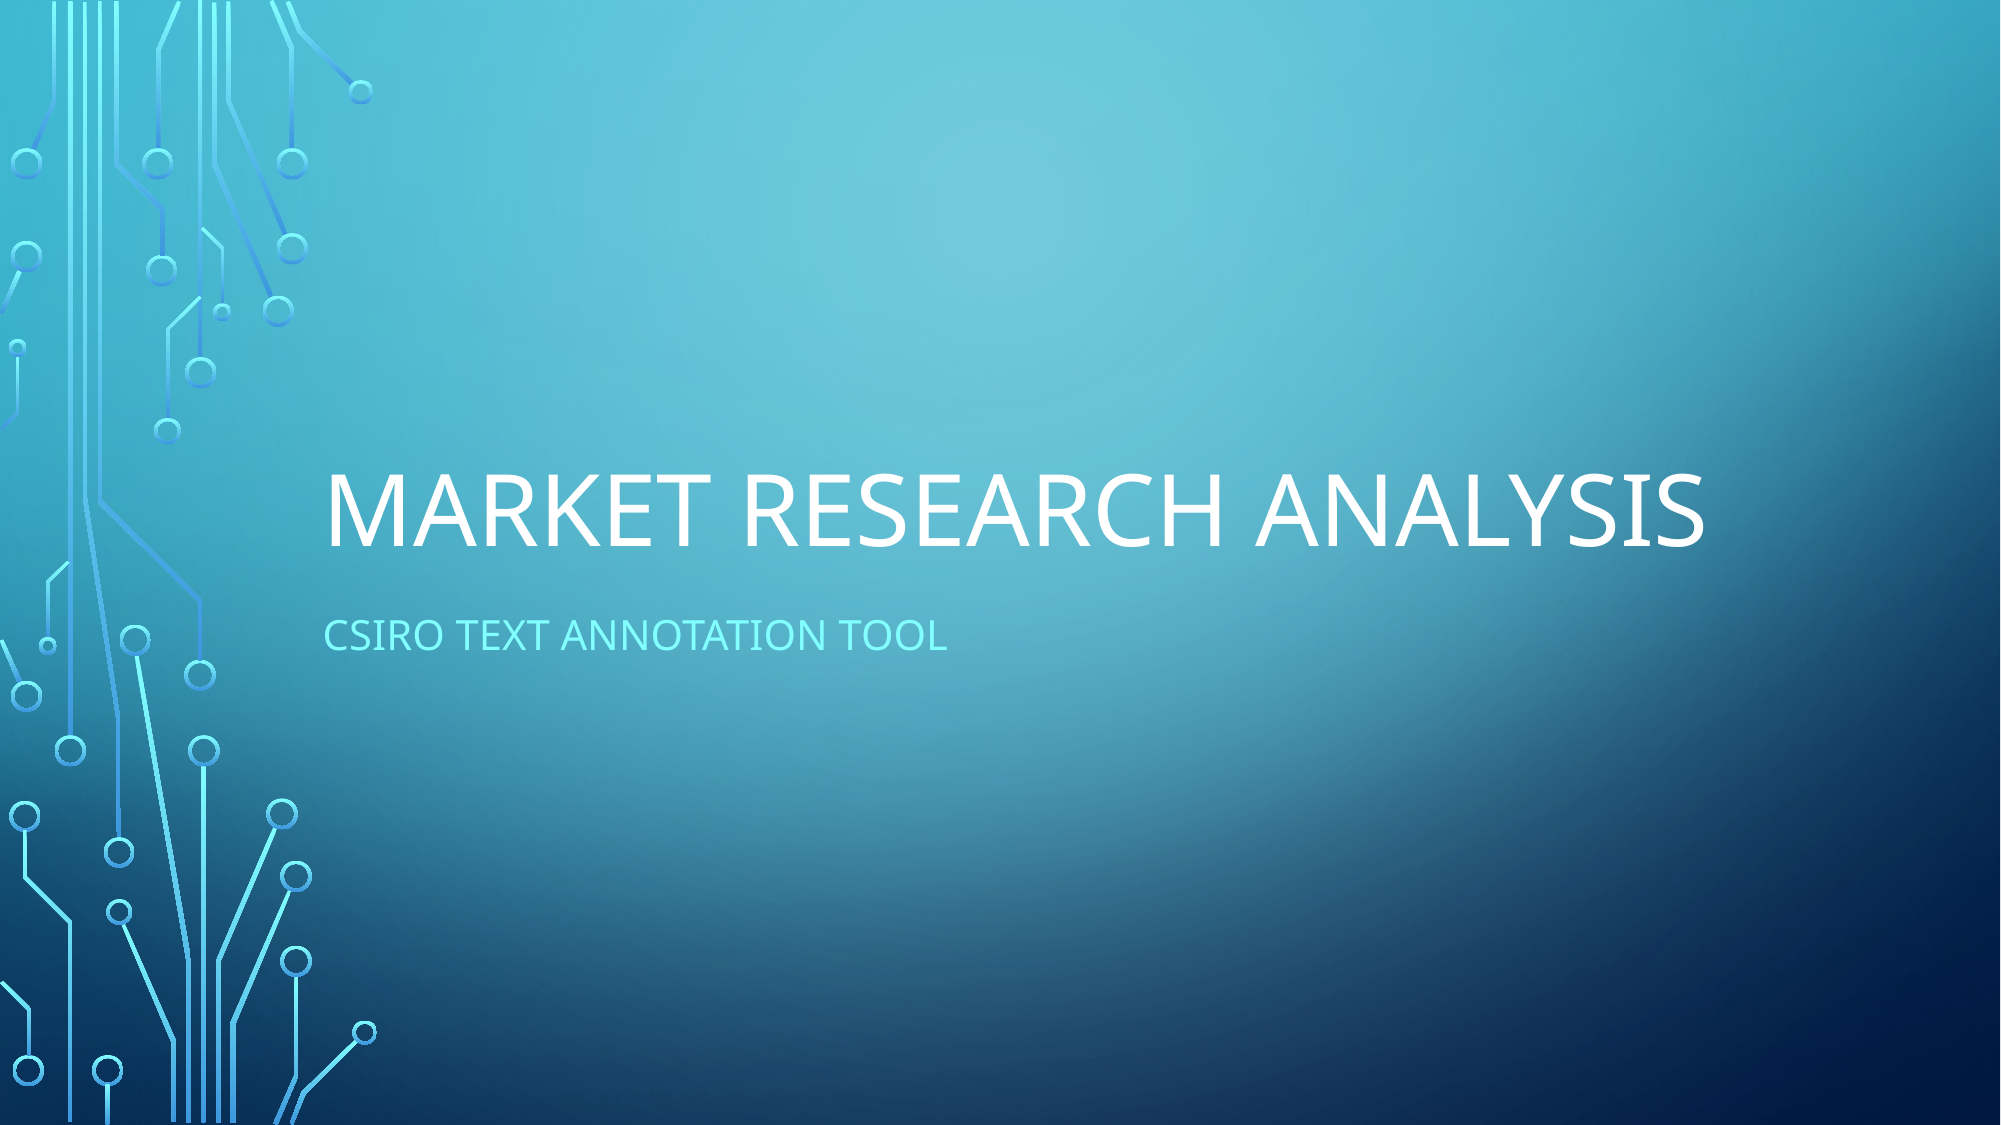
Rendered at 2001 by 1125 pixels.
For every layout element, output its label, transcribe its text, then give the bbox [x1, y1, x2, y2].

title MARKET RESEARCH ANALYSIS [307, 184, 1750, 576]
subtitle CSIRO TEXT ANNOTATION TOOL [307, 590, 1750, 863]
